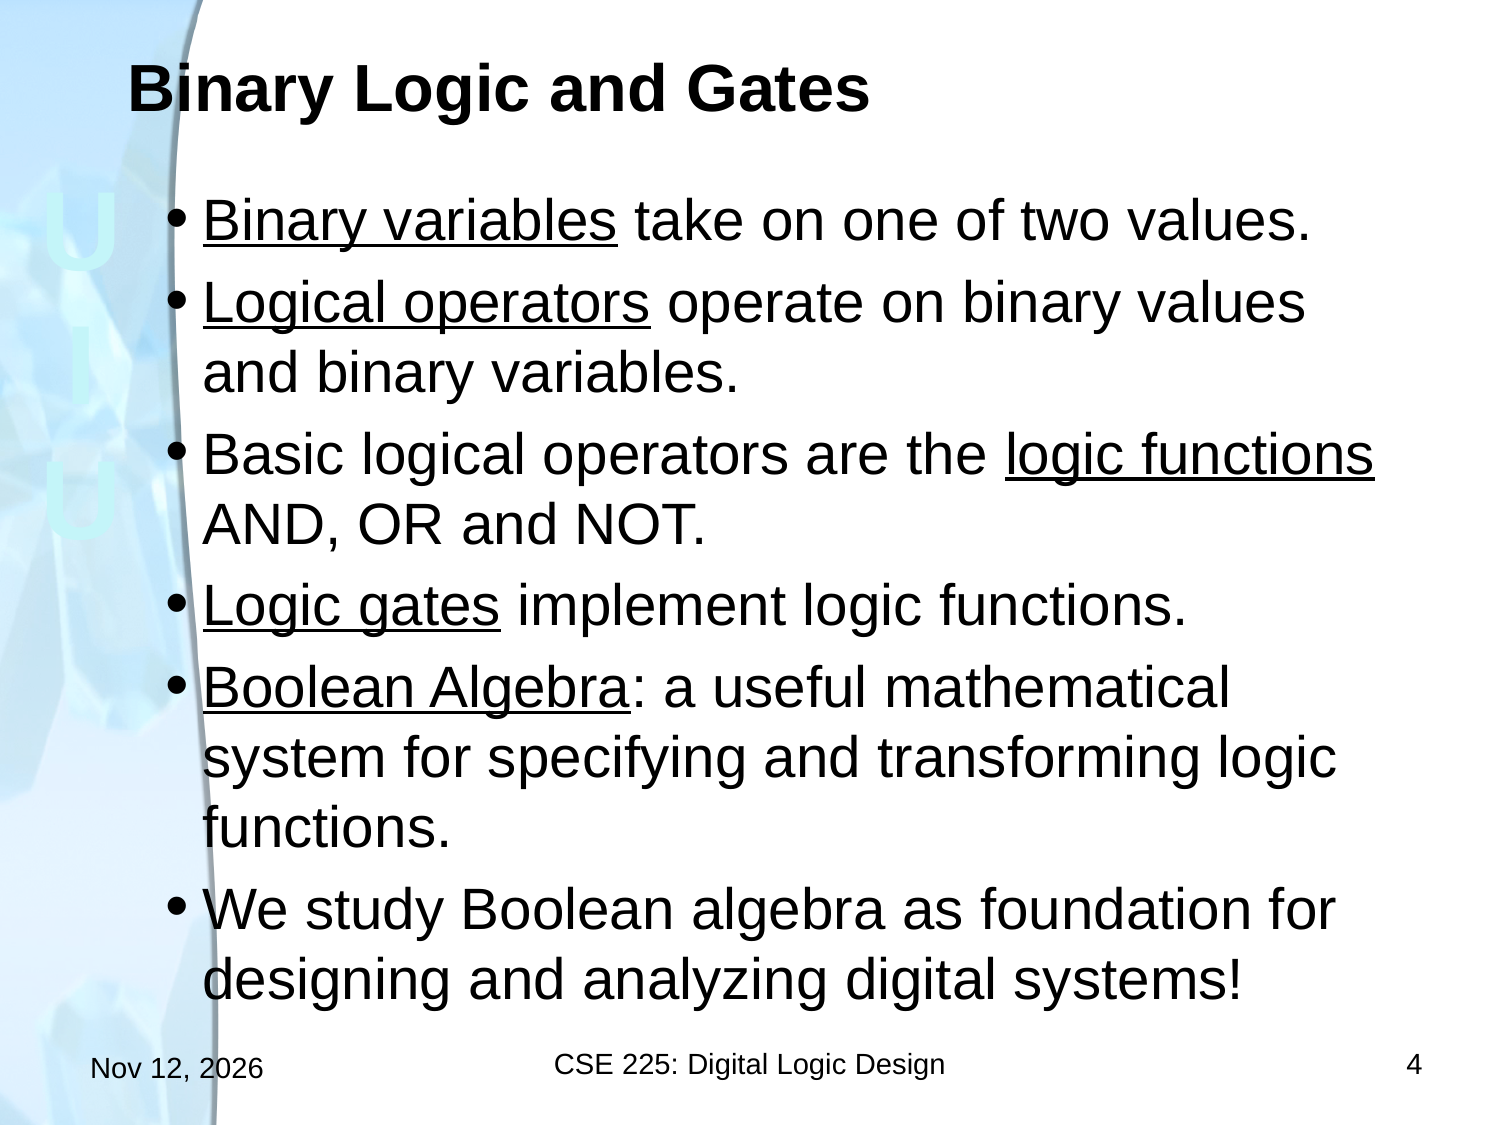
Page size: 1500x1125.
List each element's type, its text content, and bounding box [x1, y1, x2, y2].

footer CSE 225: Digital Logic Design [450, 1037, 1050, 1116]
picture [0, 0, 1500, 1125]
slide_number 30-Sep-13 [75, 1041, 425, 1121]
slide_number 4 [1087, 1037, 1438, 1116]
list Binary variables take on one of two values. Logical operators operate on binary values and binary variables. Basic logical operators are the logic functions AND, OR and NOT. Logic gates implement logic functions. Boolean Algebra: a useful mathematical system for specifying and transforming logic functions. We study Boolean algebra as foundation for designing and analyzing digital systems! [150, 174, 1425, 979]
title Binary Logic and Gates [112, 37, 1388, 175]
